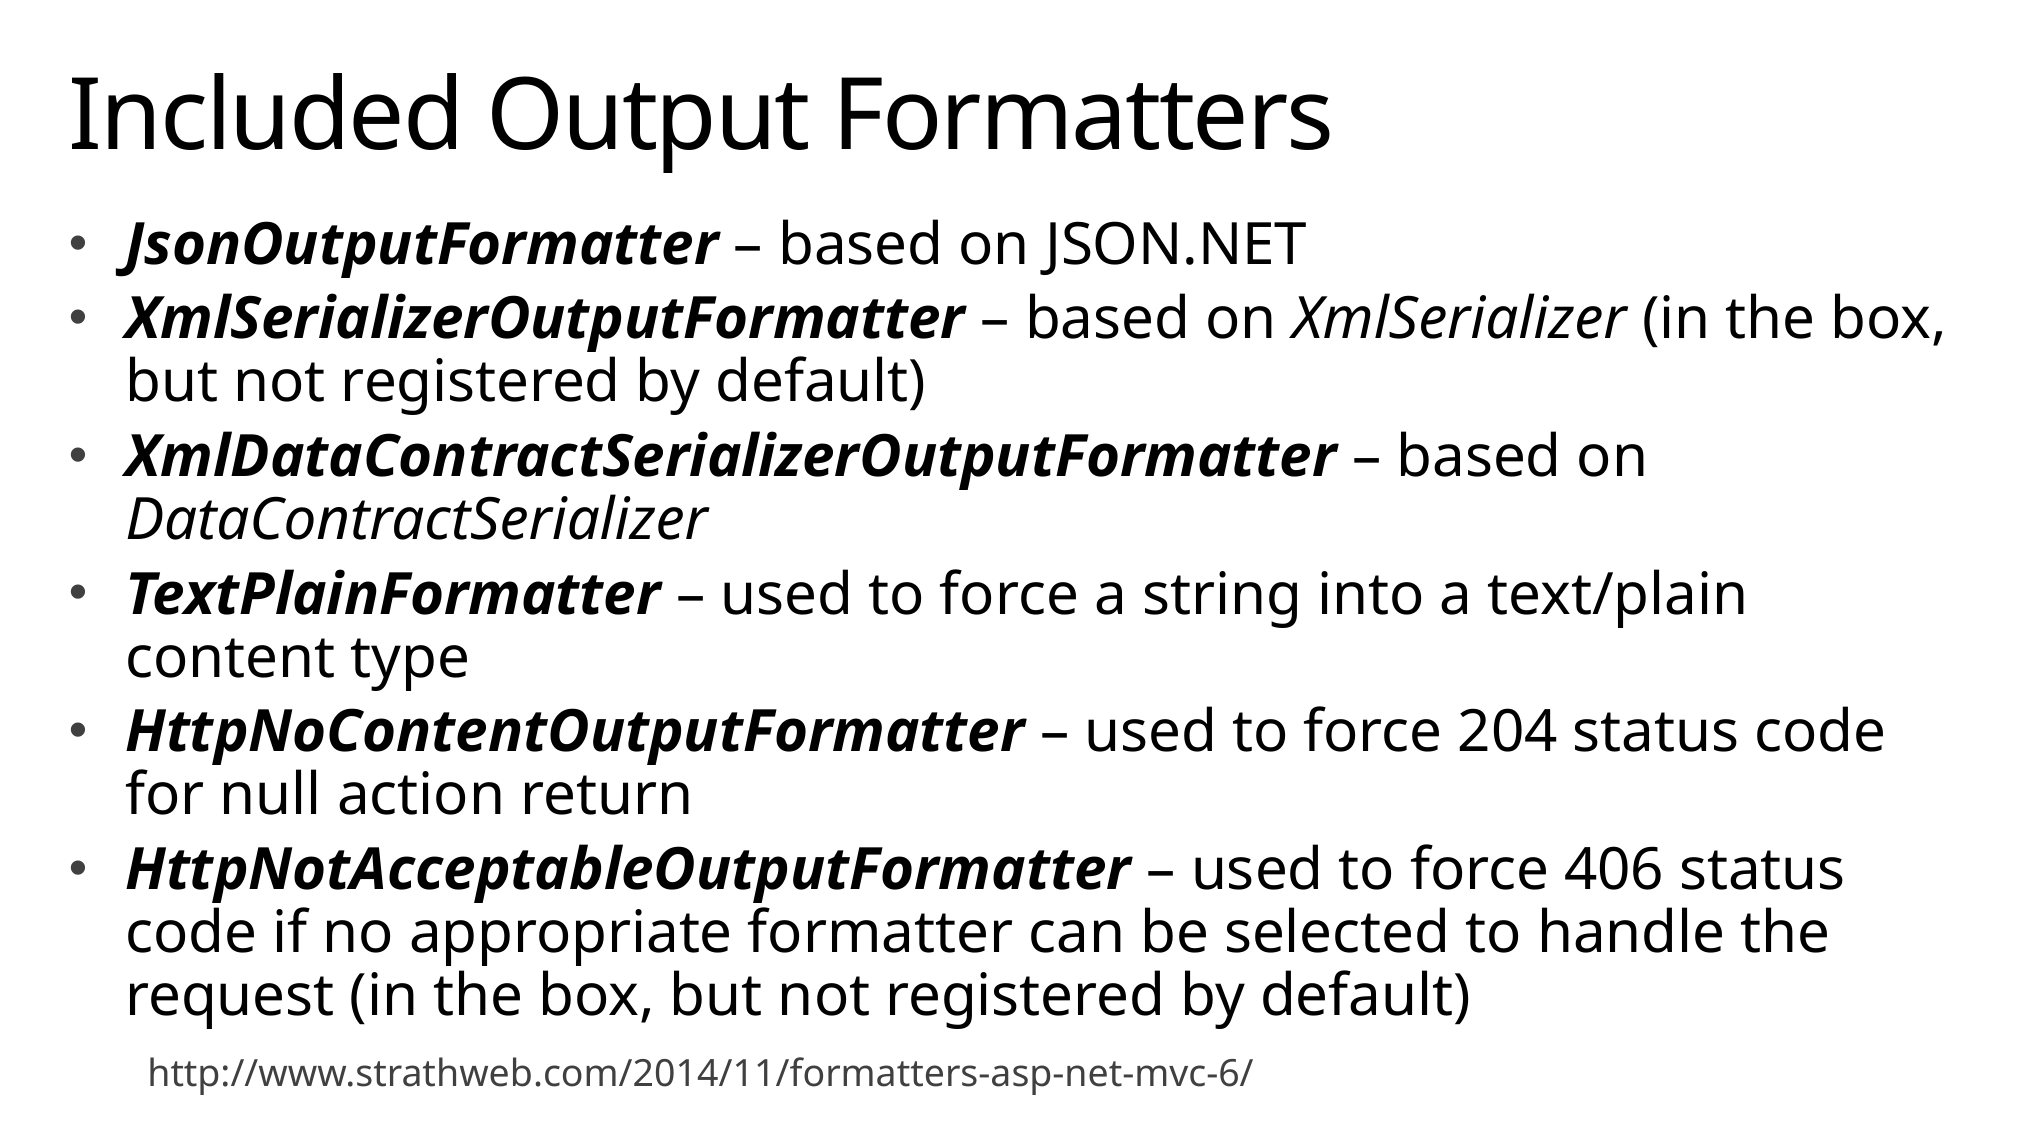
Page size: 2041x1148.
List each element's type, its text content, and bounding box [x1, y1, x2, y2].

list JsonOutputFormatter – based on JSON.NET XmlSerializerOutputFormatter – based on XmlSerializer (in the box, but not registered by default) XmlDataContractSerializerOutputFormatter – based on DataContractSerializer TextPlainFormatter – used to force a string into a text/plain content type HttpNoContentOutputFormatter – used to force 204 status code for null action return HttpNotAcceptableOutputFormatter – used to force 406 status code if no appropriate formatter can be selected to handle the request (in the box, but not registered by default) [45, 199, 1996, 1000]
text_box http://www.strathweb.com/2014/11/formatters-asp-net-mvc-6/ [132, 1041, 1358, 1102]
title Included Output Formatters [45, 48, 1996, 199]
